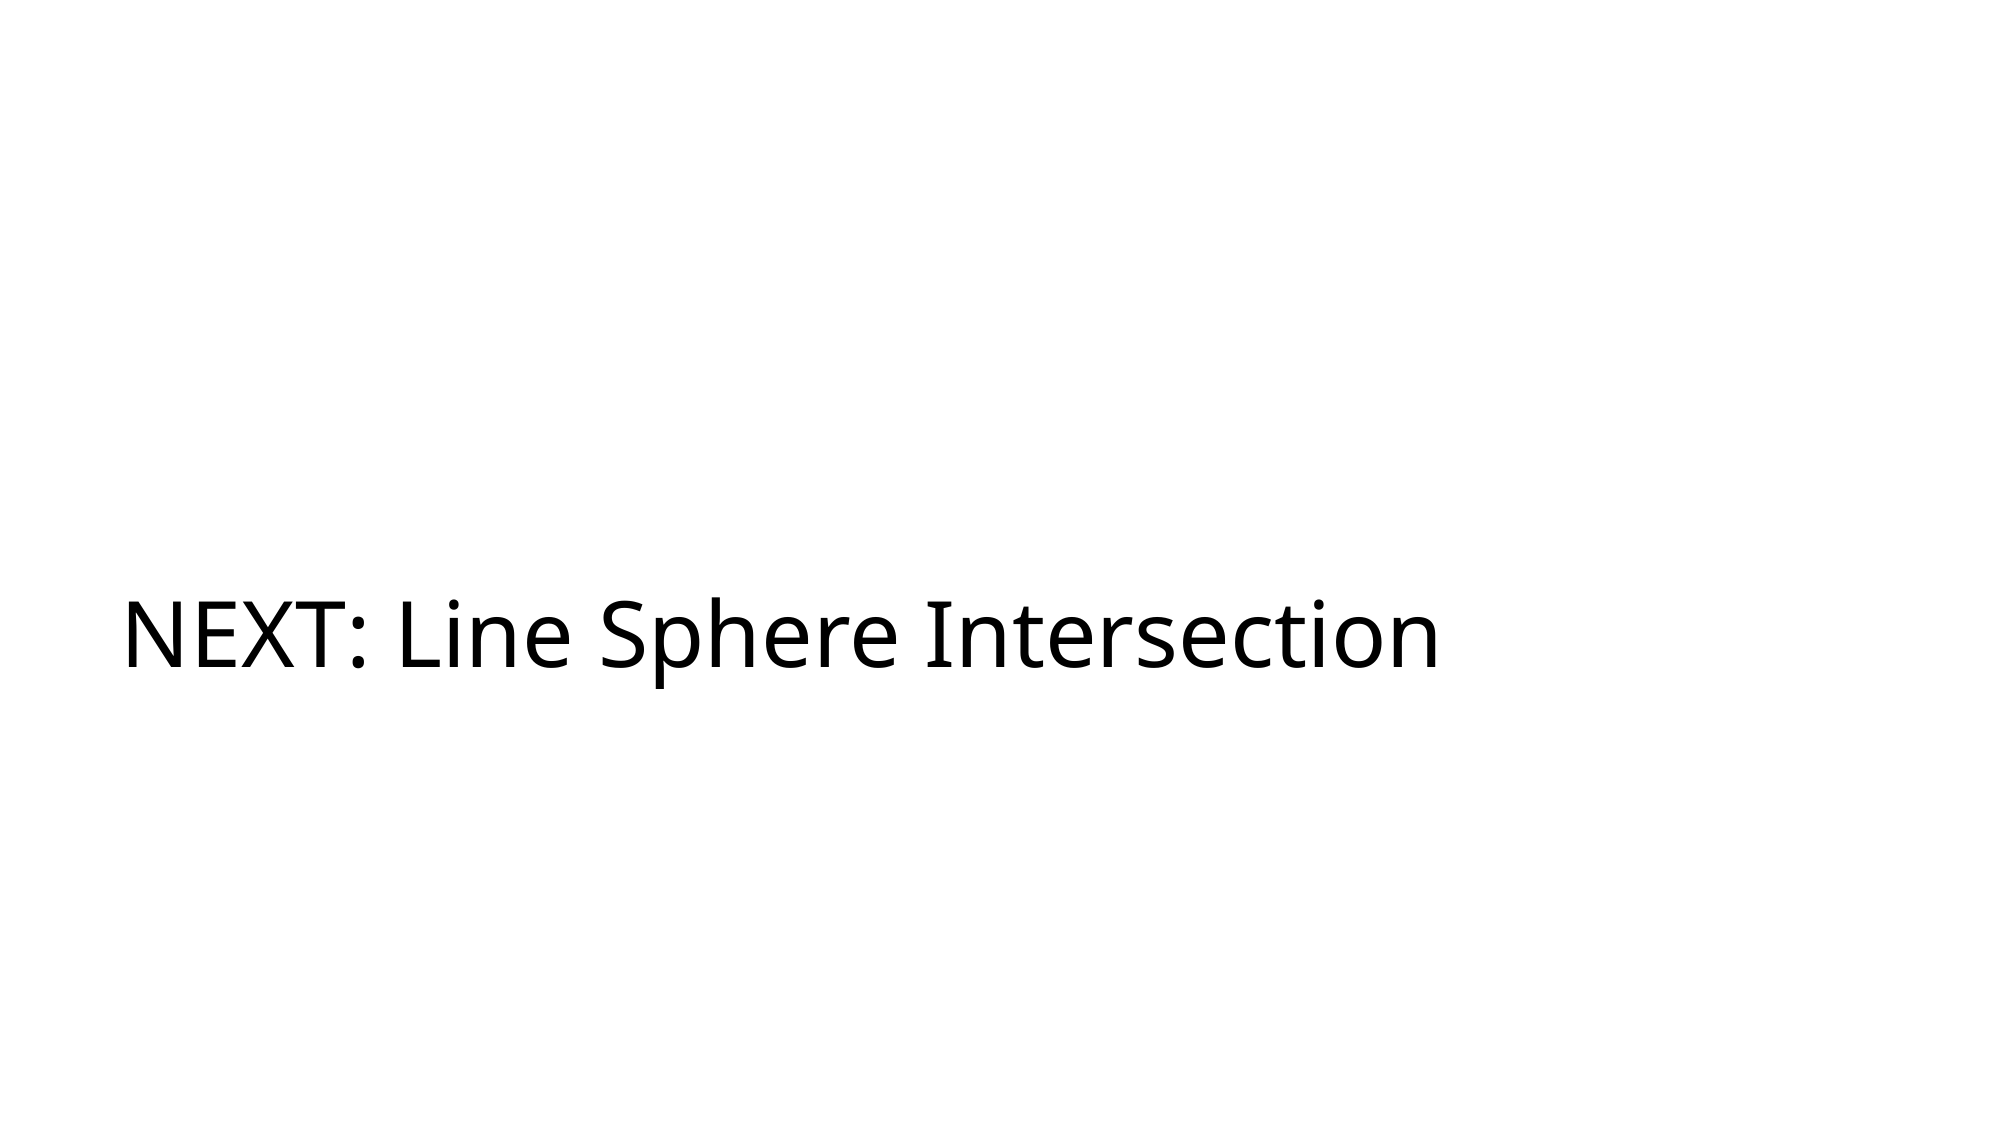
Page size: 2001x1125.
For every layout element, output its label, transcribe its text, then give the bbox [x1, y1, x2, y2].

title NEXT: Line Sphere Intersection [105, 529, 1831, 747]
